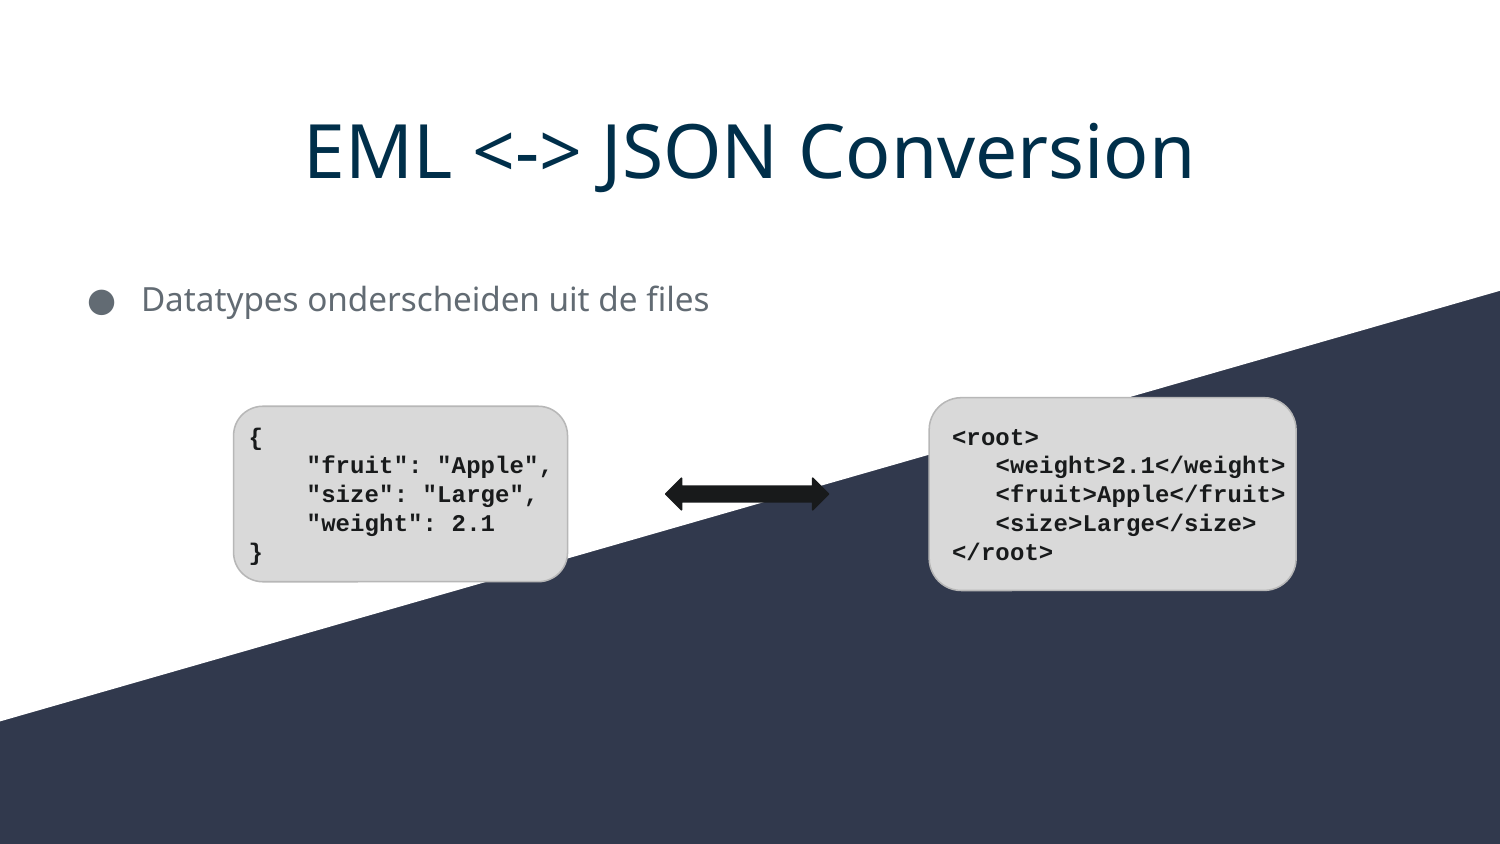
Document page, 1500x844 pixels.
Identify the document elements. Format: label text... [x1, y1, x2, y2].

text_box [938, 581, 1287, 591]
text_box [939, 397, 1286, 406]
text_box [929, 408, 937, 580]
text_box <root> <weight>2.1</weight> <fruit>Apple</fruit> <size>Large</size> </root> [937, 406, 1317, 581]
text_box { "fruit": "Apple", "size": "Large", "weight": 2.1 } [233, 406, 584, 581]
subtitle Datatypes onderscheiden uit de files [51, 223, 1280, 345]
title EML <-> JSON Conversion [51, 88, 1449, 299]
text_box [665, 478, 829, 510]
